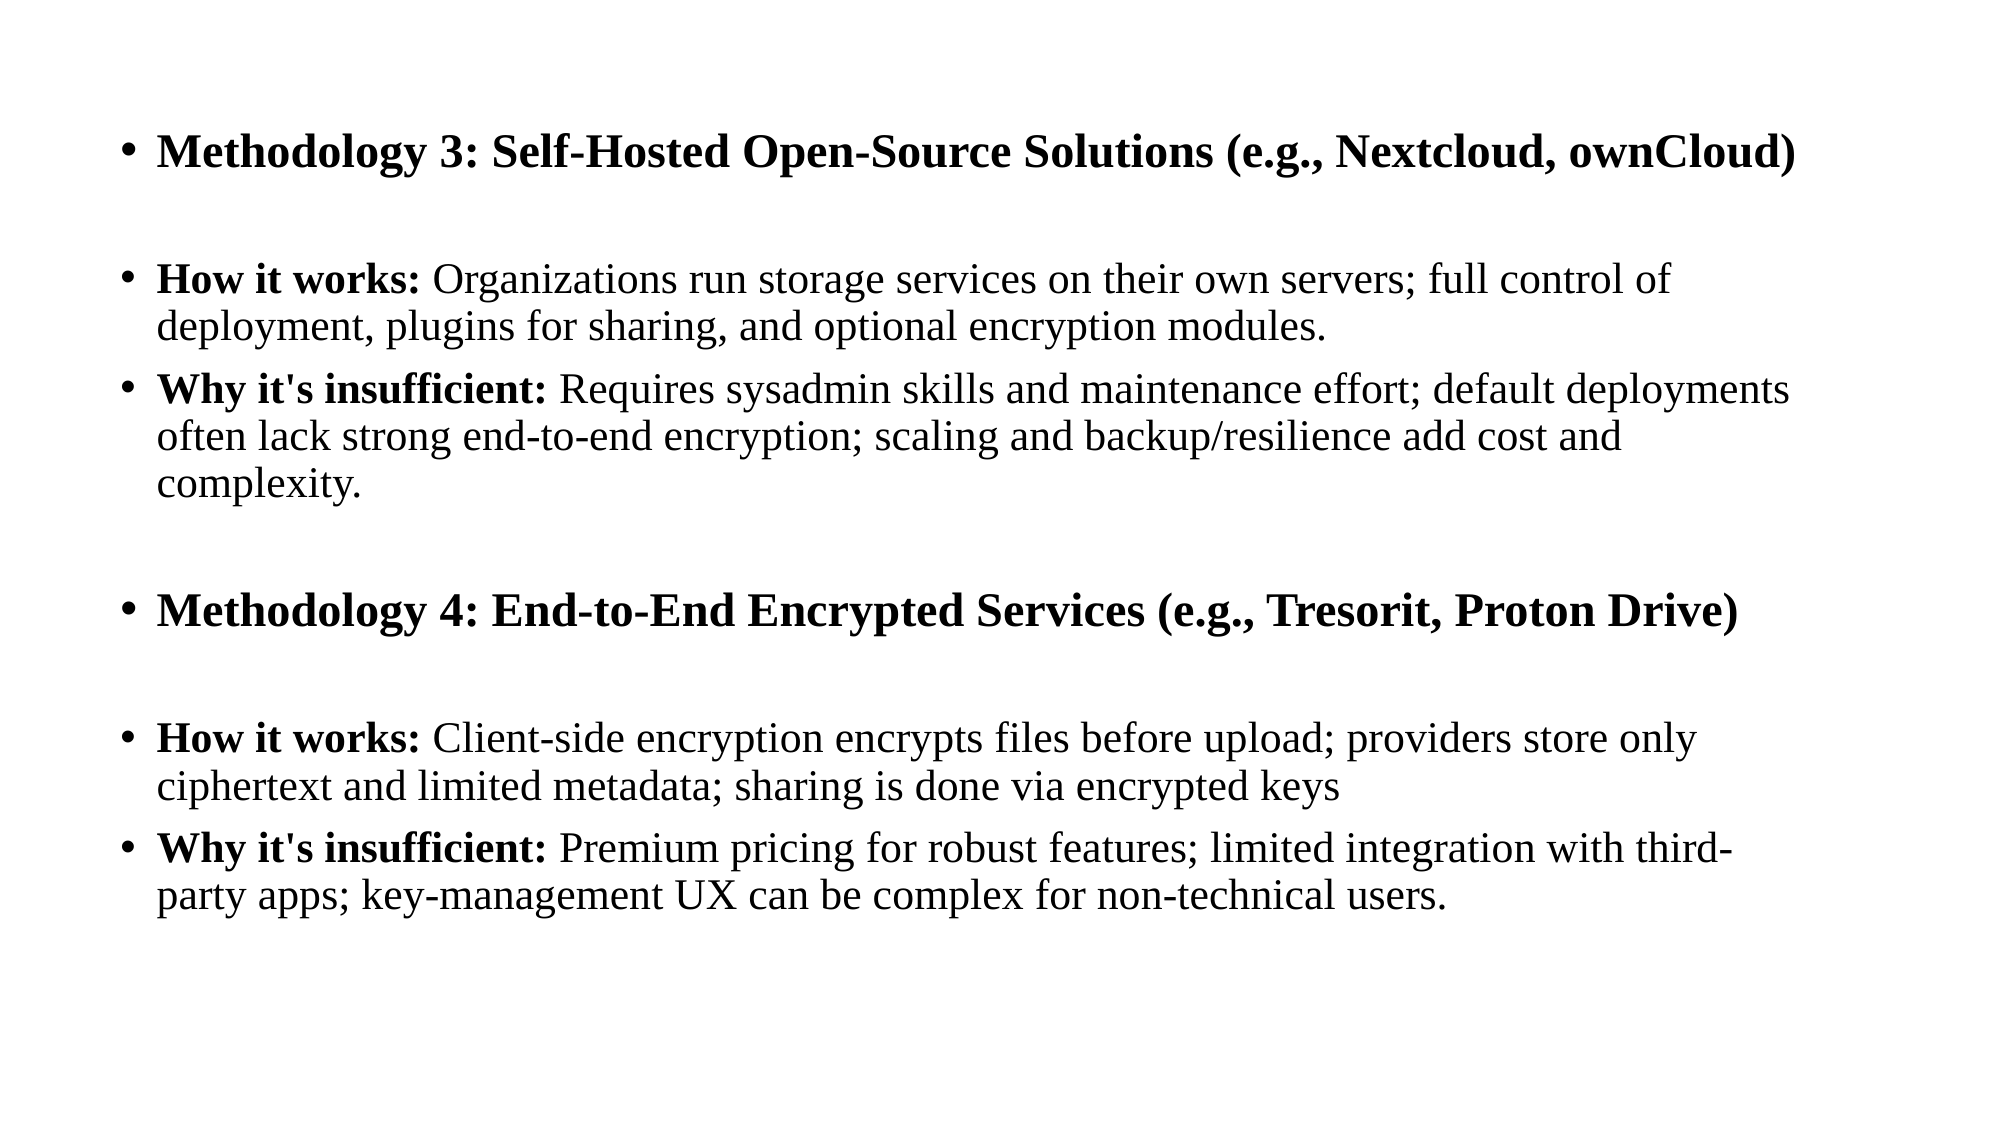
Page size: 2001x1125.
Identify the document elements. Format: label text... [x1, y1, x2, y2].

list Methodology 3: Self-Hosted Open-Source Solutions (e.g., Nextcloud, ownCloud) How it works: Organizations run storage services on their own servers; full control of deployment, plugins for sharing, and optional encryption modules. Why it's insufficient: Requires sysadmin skills and maintenance effort; default deployments often lack strong end-to-end encryption; scaling and backup/resilience add cost and complexity. Methodology 4: End-to-End Encrypted Services (e.g., Tresorit, Proton Drive) How it works: Client-side encryption encrypts files before upload; providers store only ciphertext and limited metadata; sharing is done via encrypted keys Why it's insufficient: Premium pricing for robust features; limited integration with third-party apps; key-management UX can be complex for non-technical users. [105, 117, 1831, 1093]
